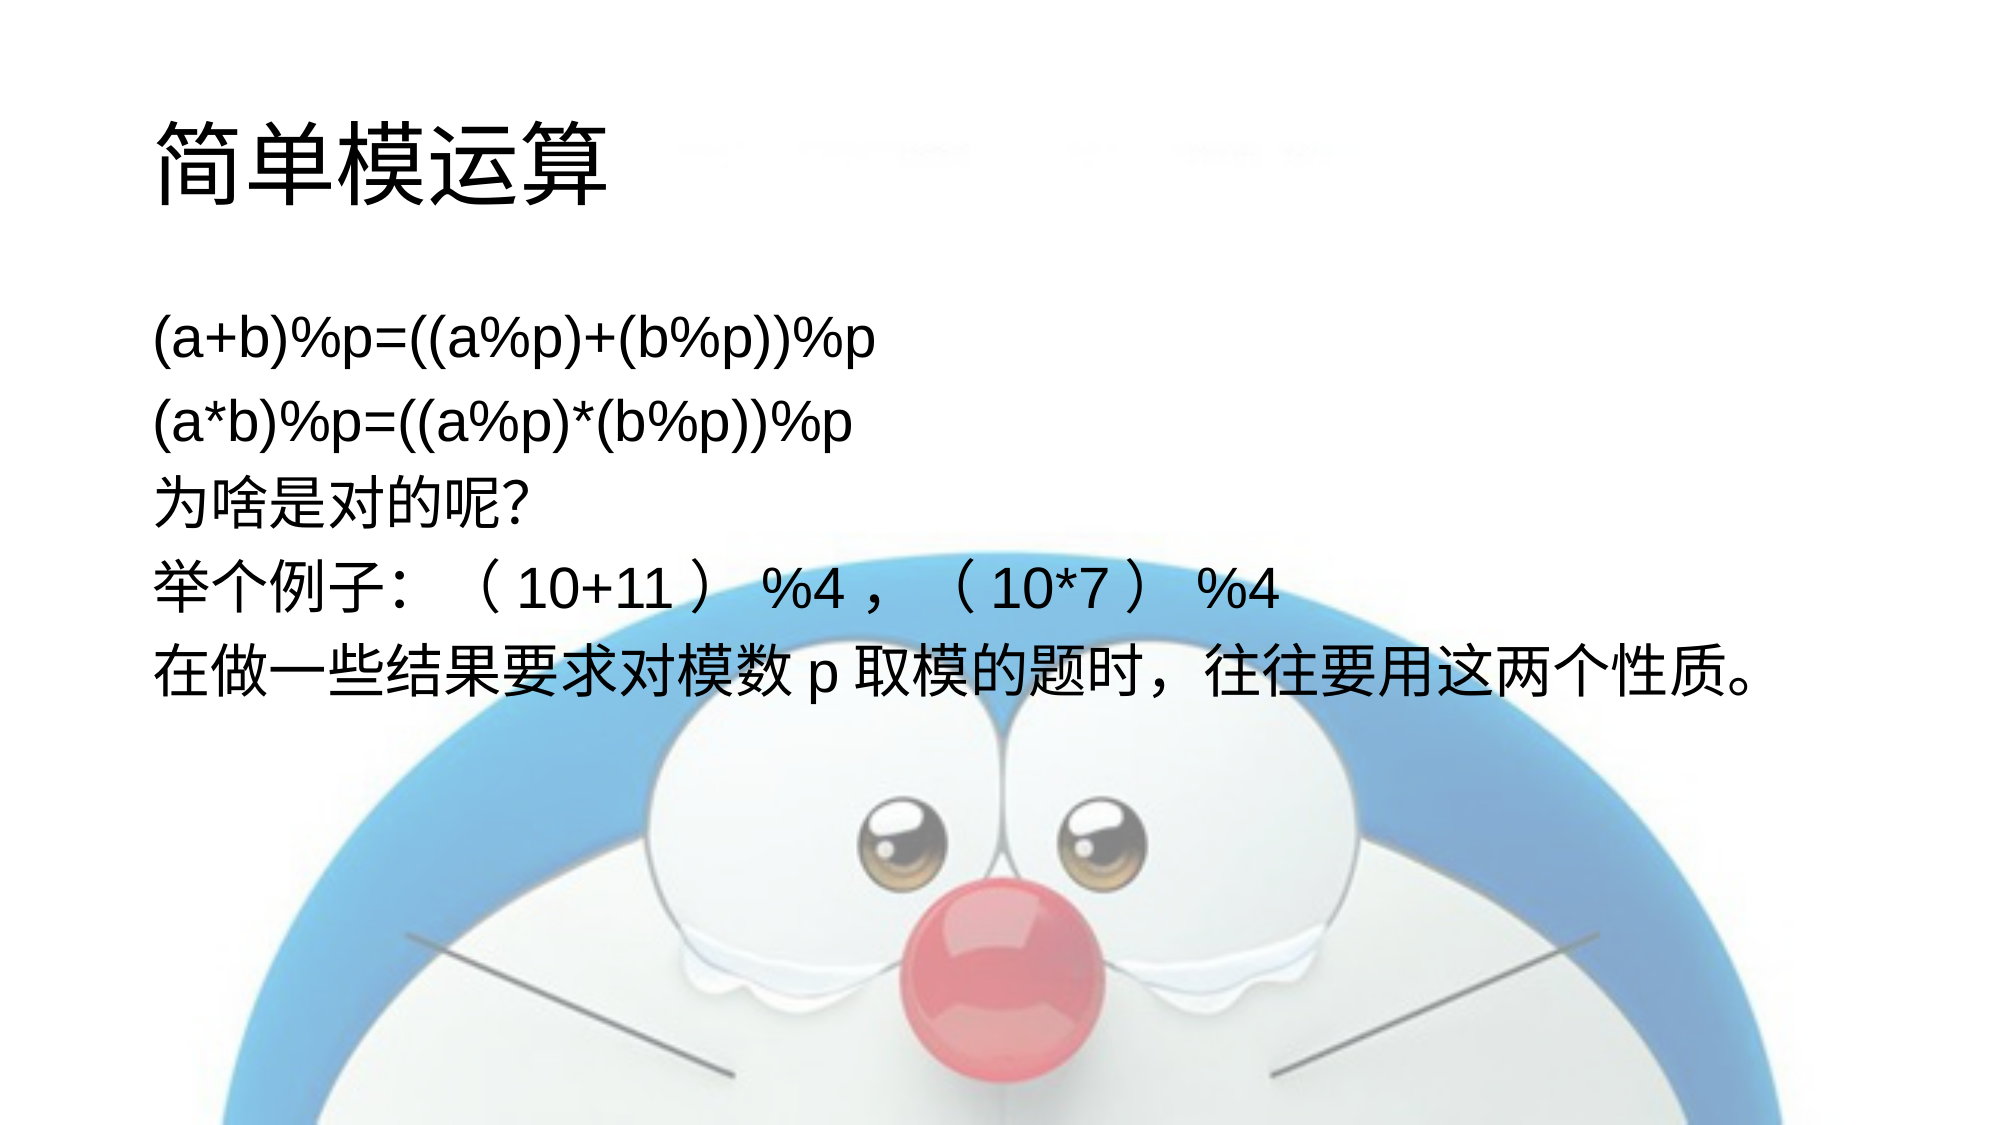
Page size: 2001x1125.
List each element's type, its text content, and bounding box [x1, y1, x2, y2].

list (a+b)%p=((a%p)+(b%p))%p (a*b)%p=((a%p)*(b%p))%p 为啥是对的呢？ 举个例子：（10+11）%4，（10*7）%4 在做一些结果要求对模数p取模的题时，往往要用这两个性质。 [137, 299, 1863, 1014]
title 简单模运算 [137, 59, 1863, 278]
